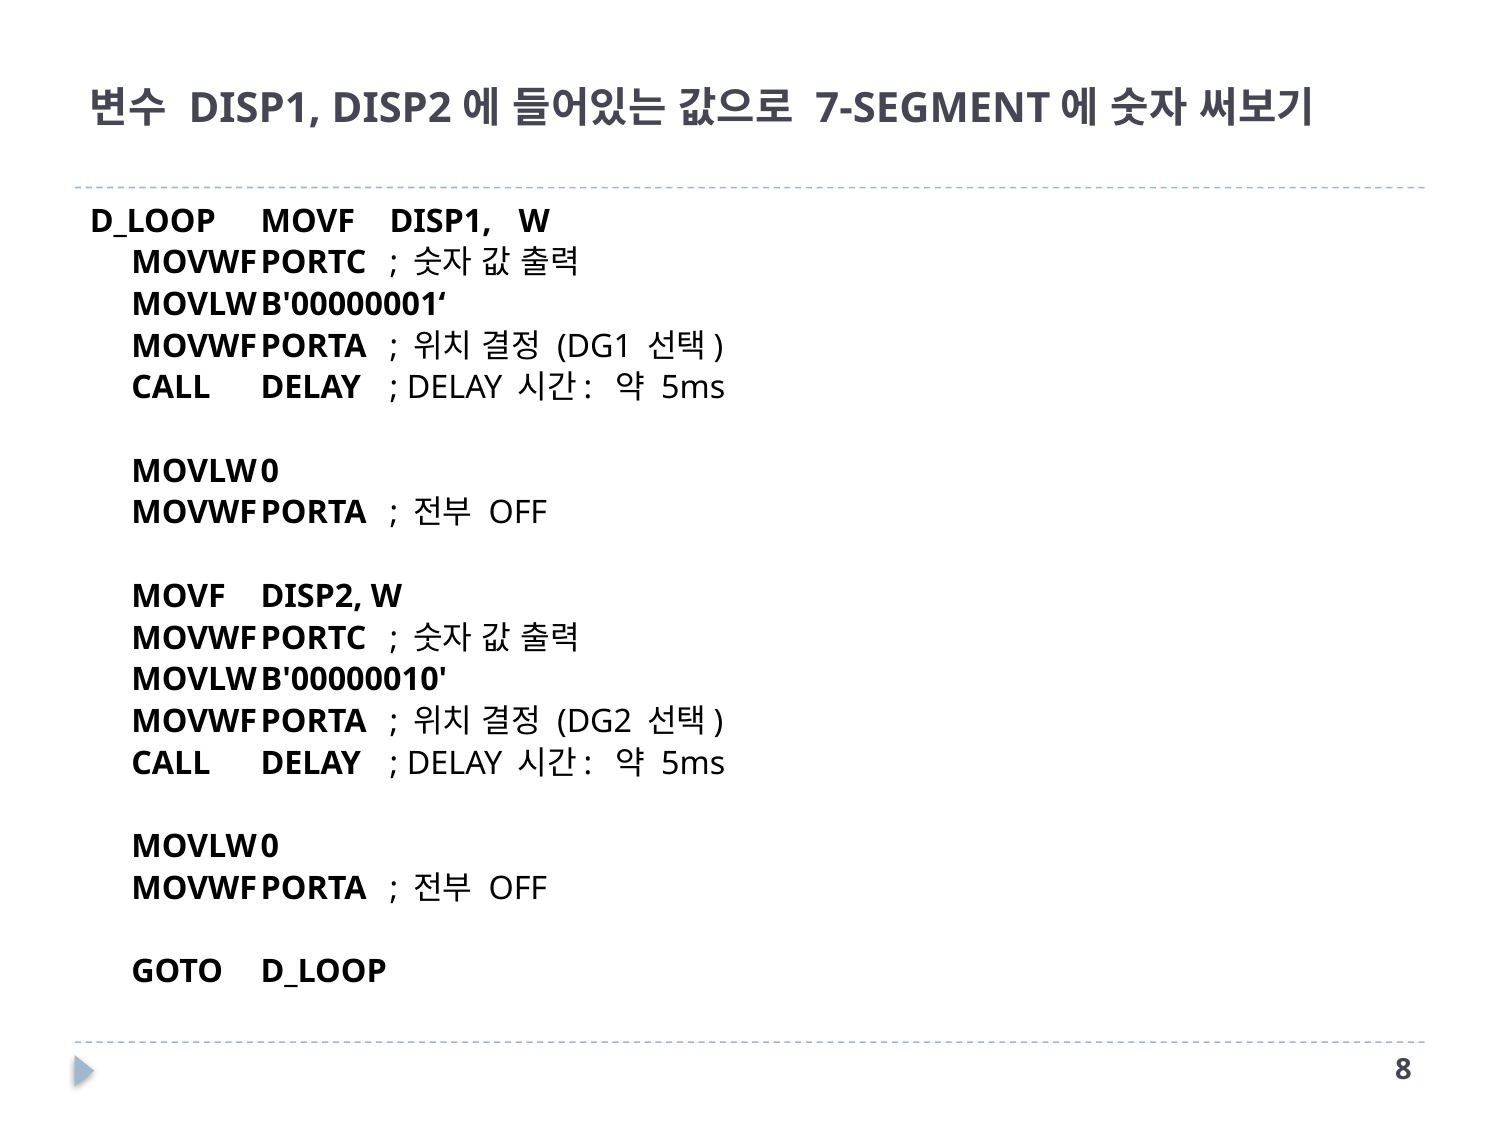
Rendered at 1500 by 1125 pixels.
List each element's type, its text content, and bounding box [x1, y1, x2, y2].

title 변수 DISP1, DISP2에 들어있는 값으로 7-SEGMENT에 숫자 써보기 [75, 24, 1425, 188]
slide_number 8 [1101, 1042, 1427, 1103]
list D_LOOP MOVF DISP1, W MOVWF PORTC ; 숫자 값 출력 MOVLW B'00000001‘ MOVWF PORTA ; 위치 결정 (DG1 선택) CALL DELAY ; DELAY 시간: 약 5ms MOVLW 0 MOVWF PORTA ; 전부 OFF MOVF DISP2, W MOVWF PORTC ; 숫자 값 출력 MOVLW B'00000010' MOVWF PORTA ; 위치 결정 (DG2 선택) CALL DELAY ; DELAY 시간: 약 5ms MOVLW 0 MOVWF PORTA ; 전부 OFF GOTO D_LOOP [75, 200, 1425, 1006]
